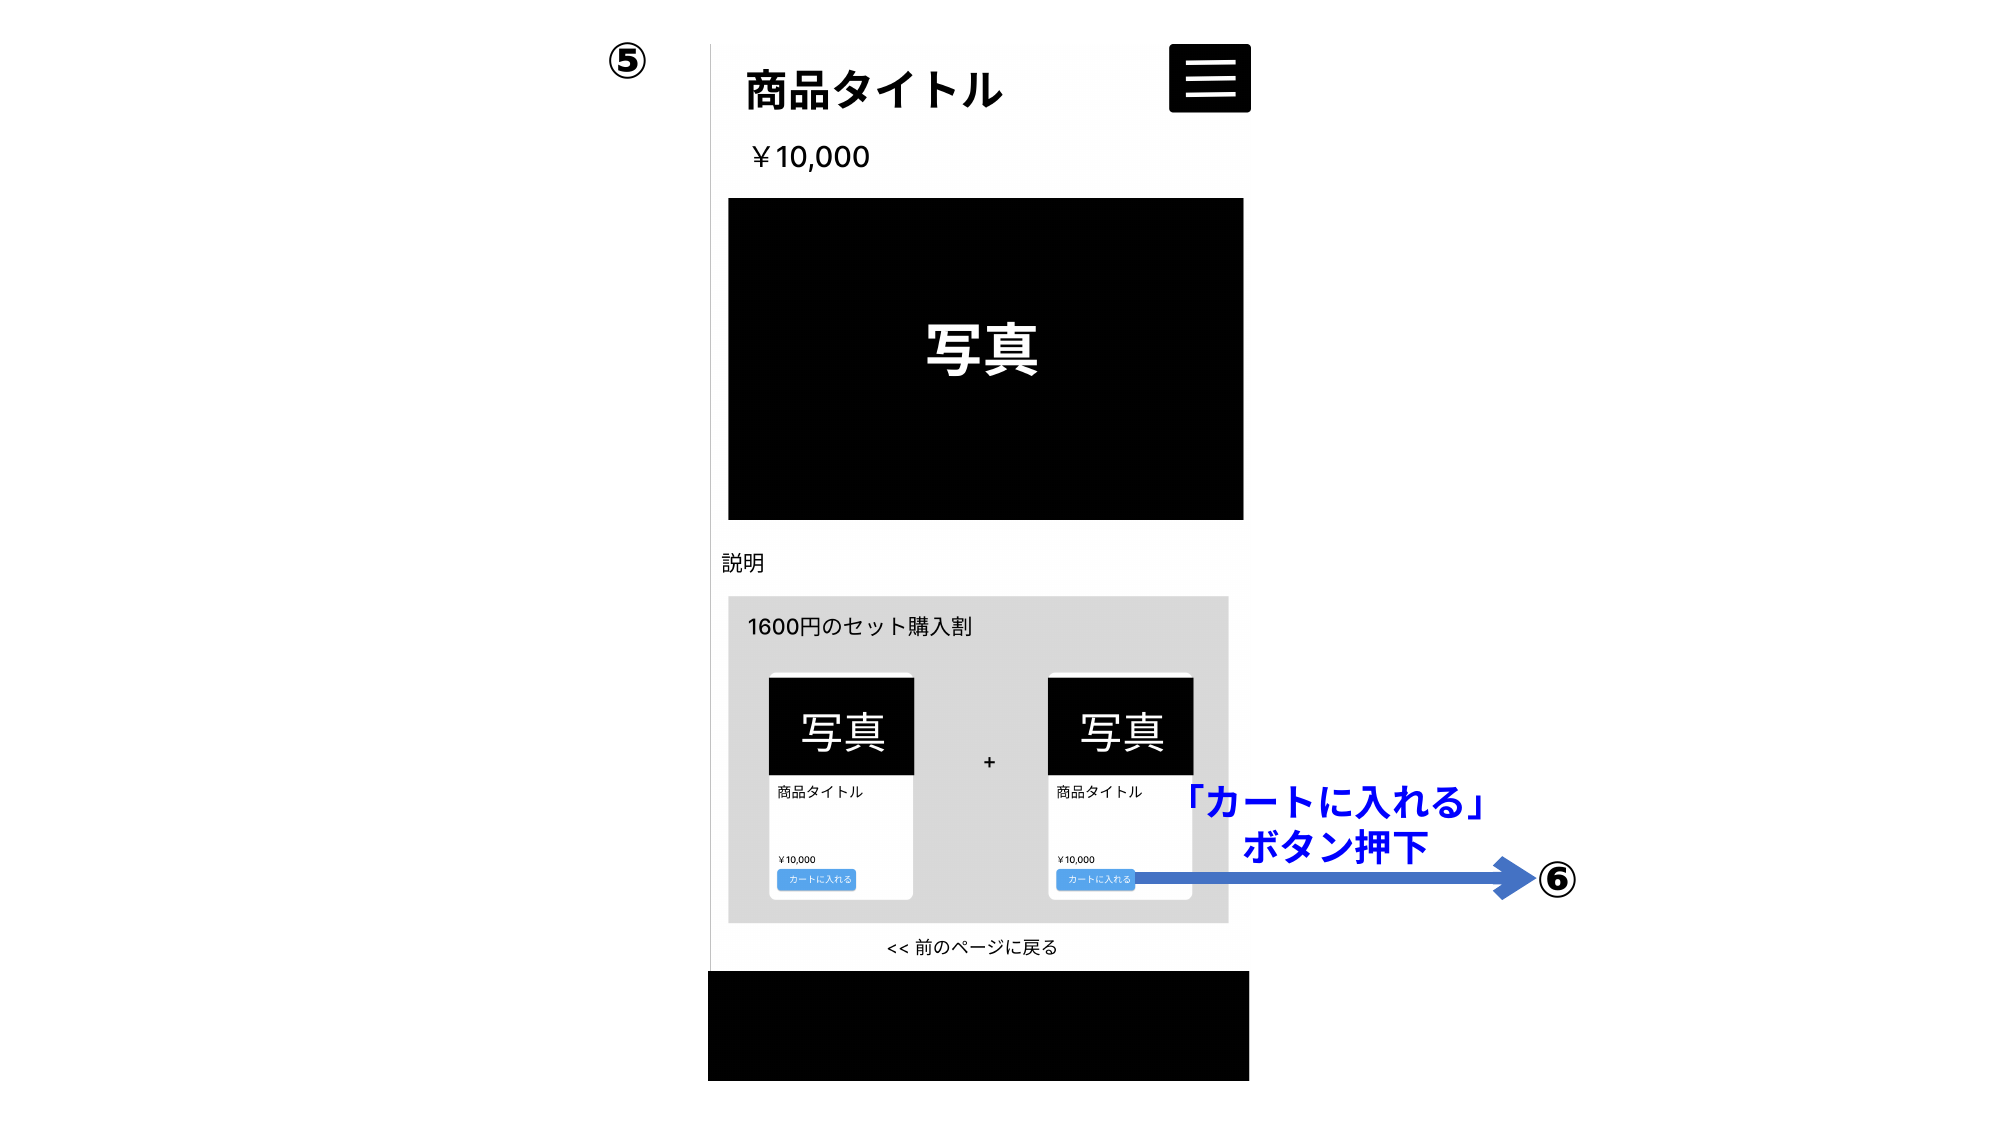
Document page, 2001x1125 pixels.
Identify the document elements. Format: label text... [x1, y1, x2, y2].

picture [708, 44, 1251, 1081]
text_box ⑤ [591, 21, 679, 96]
text_box 「カートに入れる」 ボタン押下 [1251, 772, 1520, 877]
text_box ⑥ [1521, 840, 1609, 915]
